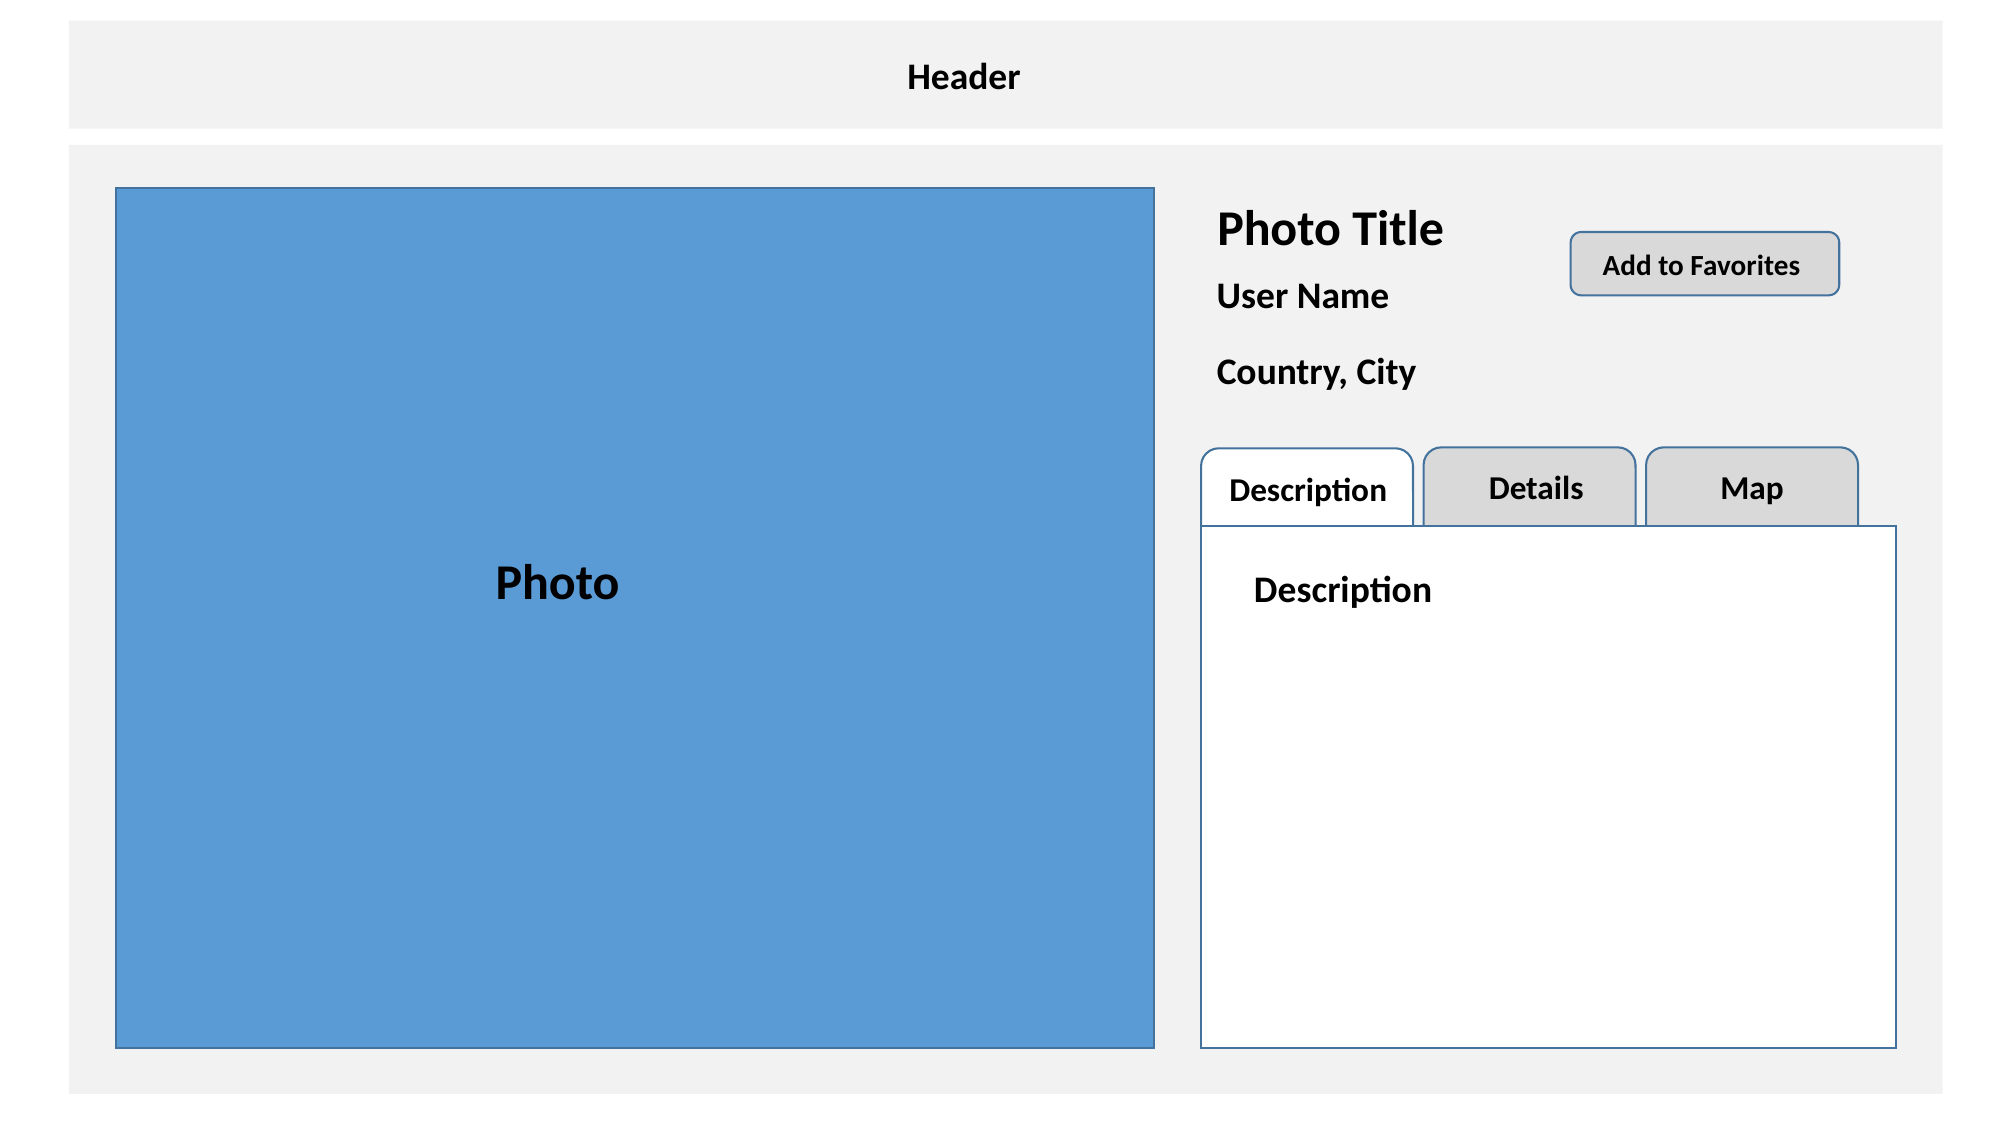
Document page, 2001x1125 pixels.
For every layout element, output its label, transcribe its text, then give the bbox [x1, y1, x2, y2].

text_box Photo [480, 541, 635, 617]
text_box Header [892, 44, 1036, 105]
text_box [115, 187, 1155, 1049]
text_box [1422, 446, 1637, 525]
text_box Map [1705, 458, 1799, 514]
text_box [1569, 230, 1841, 297]
text_box Add to Favorites [1587, 238, 1816, 289]
text_box [1645, 446, 1860, 525]
text_box Description [1239, 558, 1448, 618]
text_box [68, 144, 1944, 1095]
text_box Photo Title [1202, 187, 1460, 263]
text_box Details [1473, 458, 1599, 514]
text_box Country, City [1202, 339, 1432, 400]
text_box [1200, 447, 1415, 525]
text_box Description [1214, 460, 1403, 516]
text_box User Name [1201, 263, 1405, 324]
text_box [68, 20, 1944, 130]
text_box [1200, 525, 1897, 1049]
